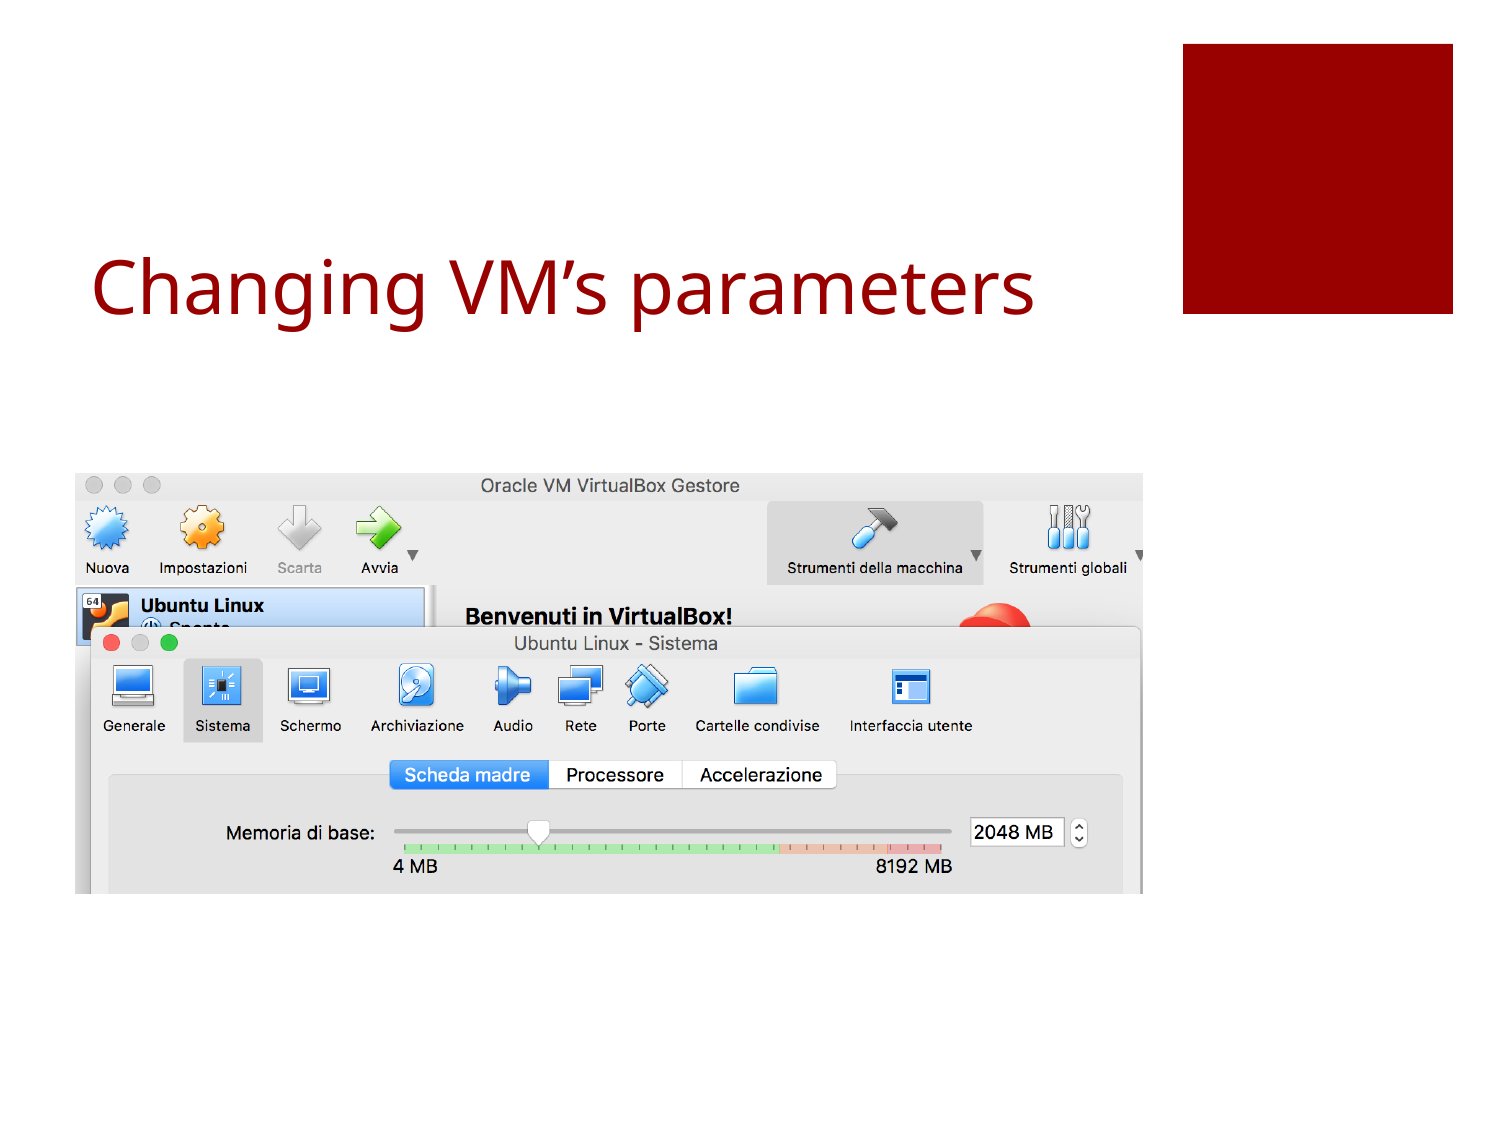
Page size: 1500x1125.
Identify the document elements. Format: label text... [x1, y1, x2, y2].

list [74, 361, 1144, 1006]
title Changing VM’s parameters [75, 149, 1143, 338]
